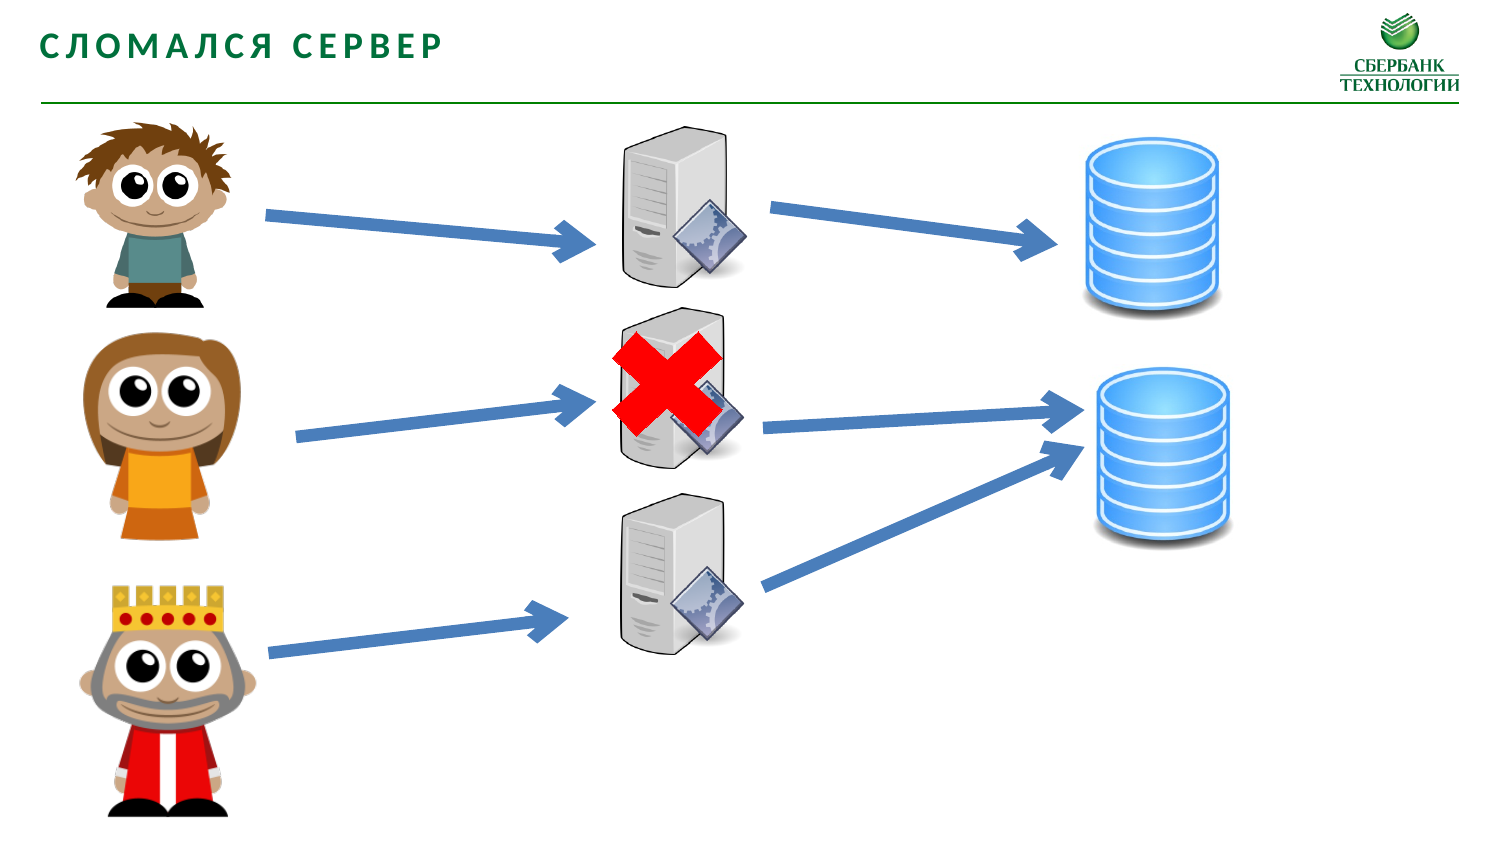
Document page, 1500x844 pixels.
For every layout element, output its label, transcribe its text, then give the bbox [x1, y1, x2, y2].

text_box [610, 405, 614, 415]
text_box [301, 401, 597, 438]
picture [619, 493, 751, 655]
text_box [762, 446, 1085, 588]
picture [29, 102, 308, 841]
picture [1068, 364, 1259, 554]
picture [1056, 134, 1247, 324]
picture [619, 307, 751, 469]
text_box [270, 214, 597, 245]
picture [1340, 13, 1459, 91]
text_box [762, 409, 1085, 429]
text_box [610, 353, 614, 363]
picture [622, 126, 753, 288]
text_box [268, 617, 570, 654]
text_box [770, 206, 1059, 245]
list Сломался сервер [39, 13, 1115, 67]
